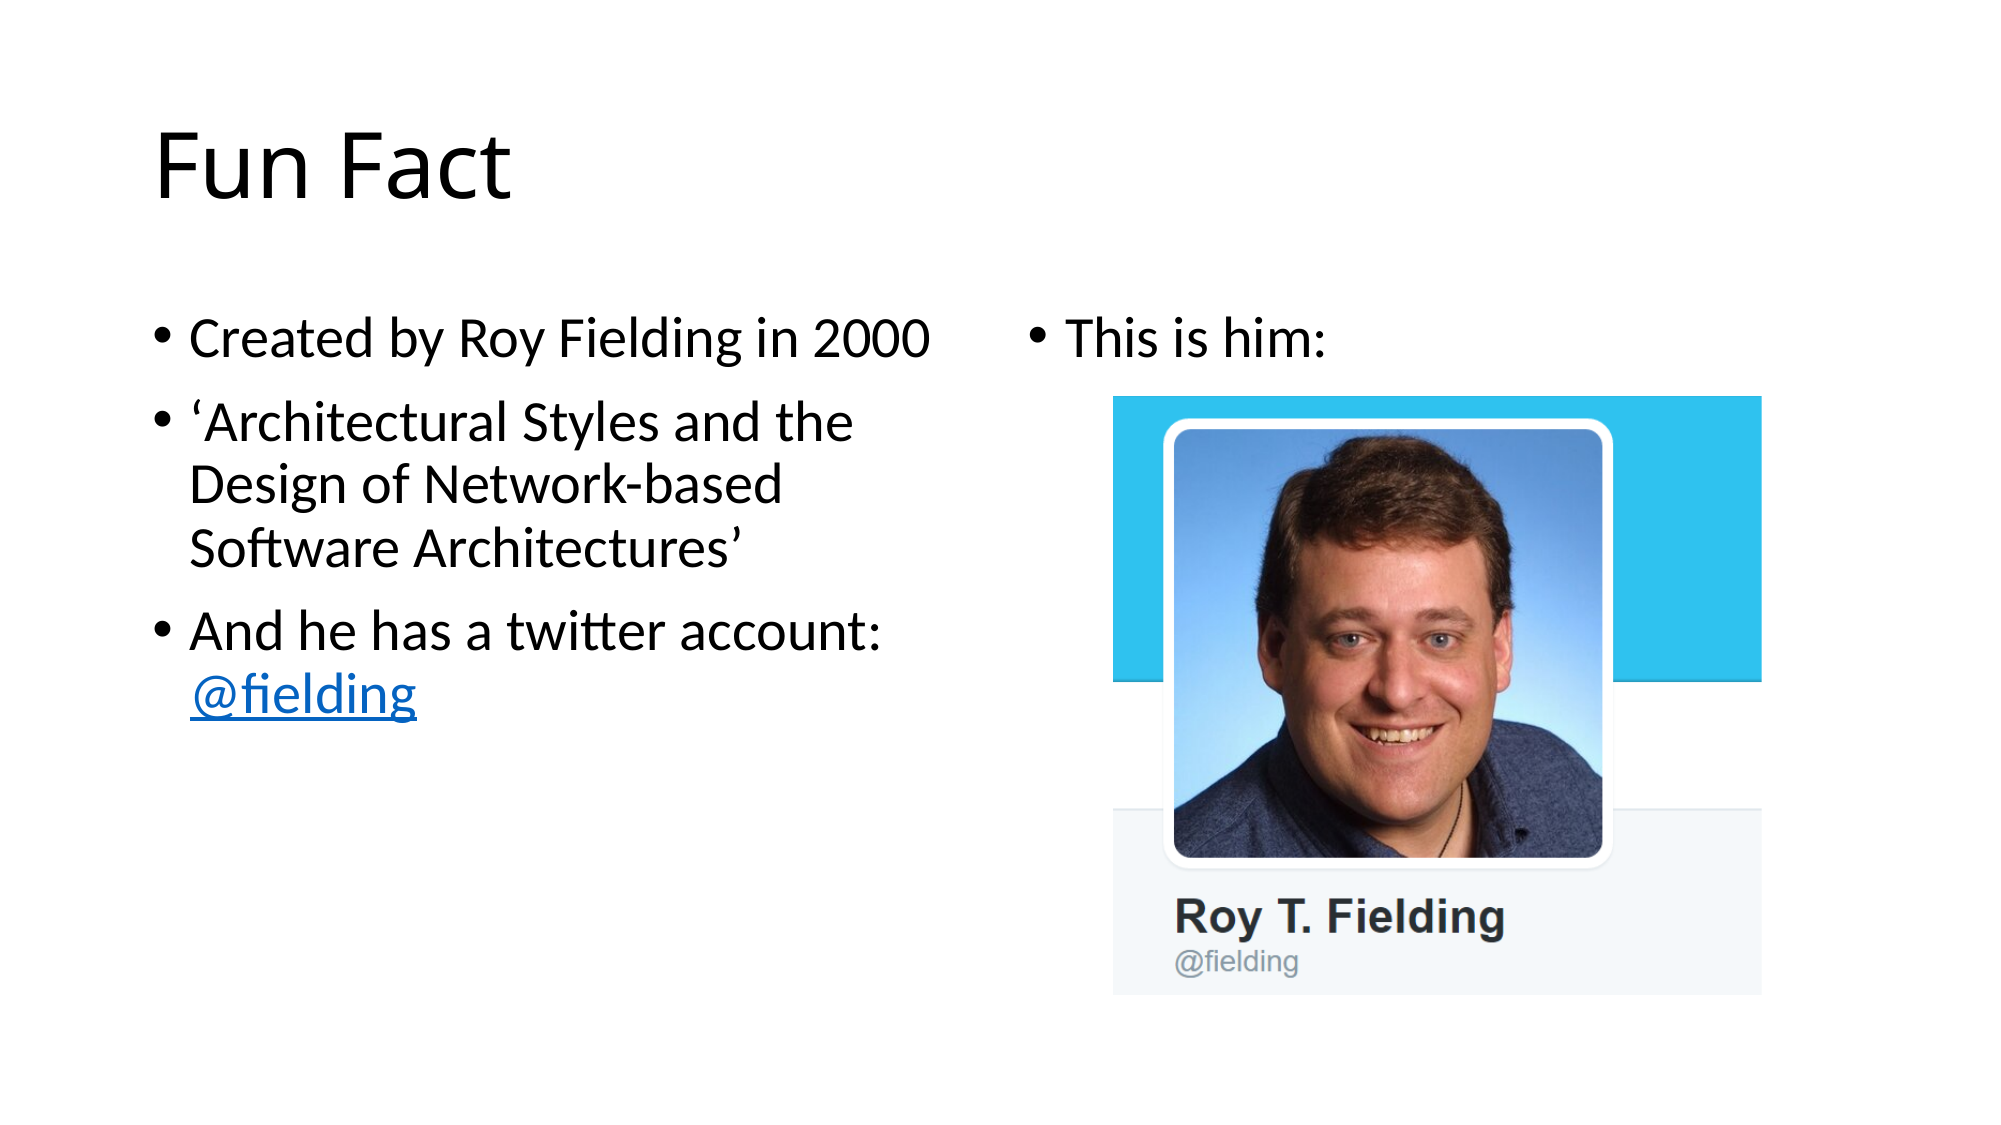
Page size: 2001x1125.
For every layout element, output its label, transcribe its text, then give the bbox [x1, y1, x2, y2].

list This is him: [1012, 299, 1863, 1014]
list Created by Roy Fielding in 2000 ‘Architectural Styles and the Design of Network-based Software Architectures’ And he has a twitter account: @fielding [137, 299, 988, 1014]
title Fun Fact [137, 59, 1863, 278]
picture [1113, 376, 1762, 995]
